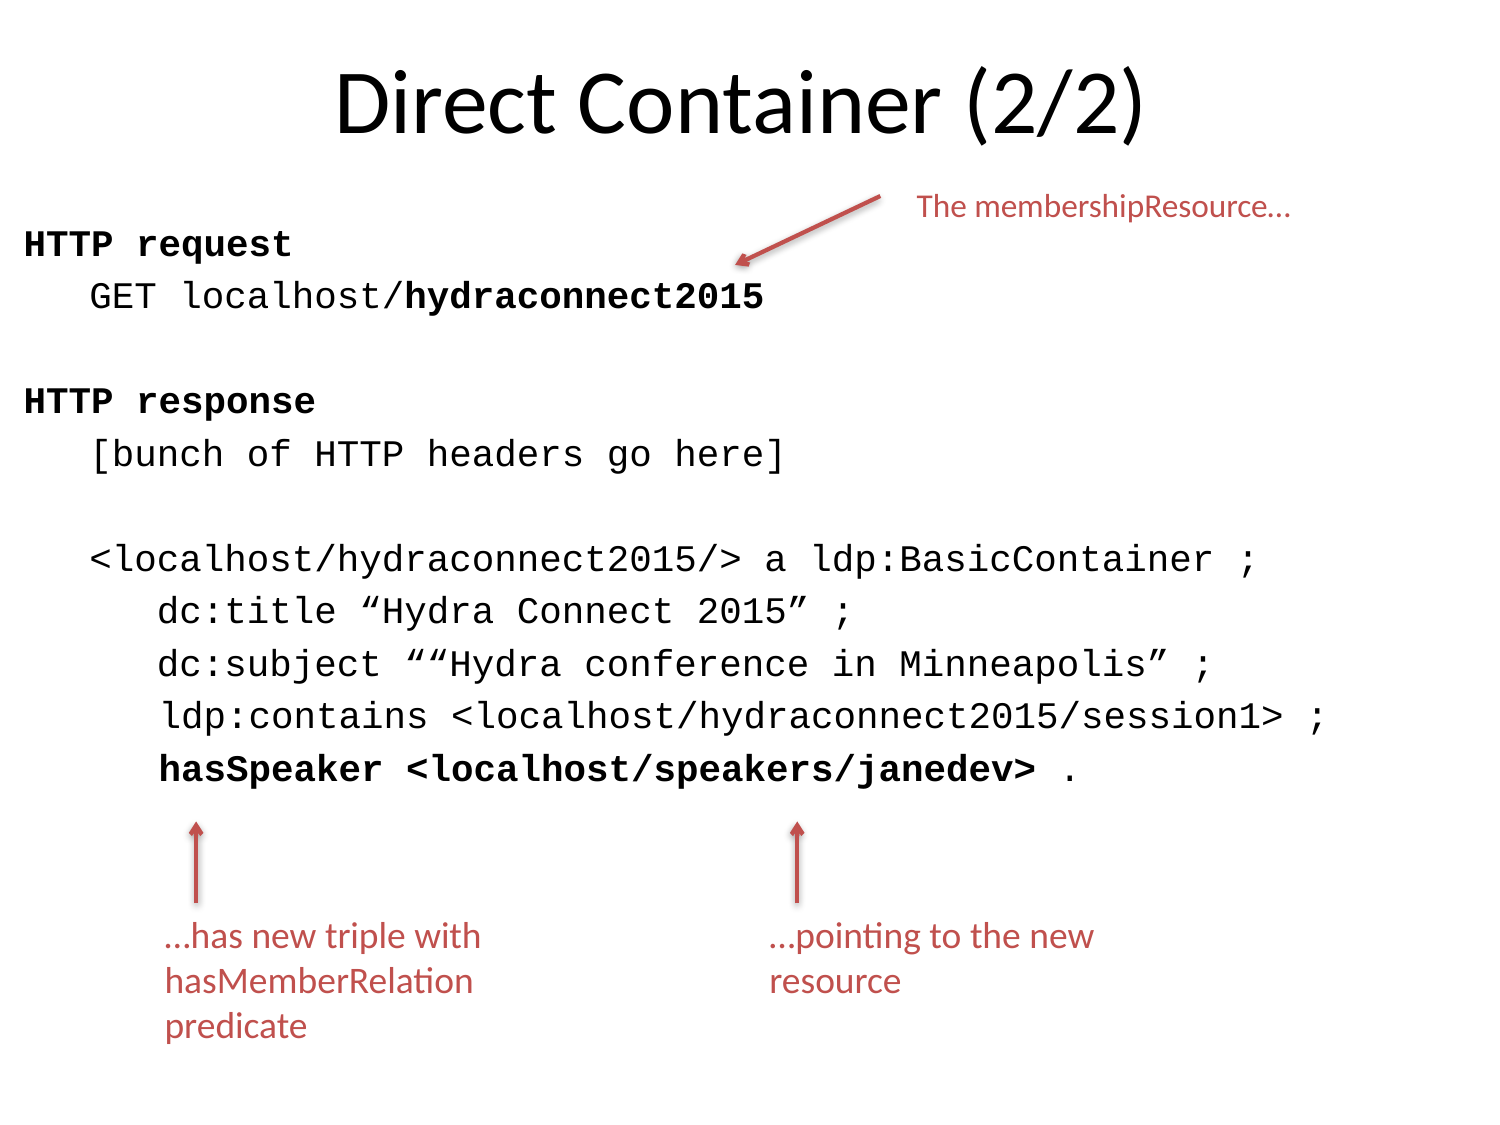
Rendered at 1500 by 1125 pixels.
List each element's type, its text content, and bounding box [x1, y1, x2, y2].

text_box The membershipResource… [901, 176, 1322, 232]
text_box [734, 195, 881, 266]
text_box …pointing to the new resource [754, 903, 1176, 1009]
text_box …has new triple with hasMemberRelation predicate [149, 903, 571, 1054]
title Direct Container (2/2) [34, 29, 1449, 164]
text_box HTTP request GET localhost/hydraconnect2015 HTTP response [bunch of HTTP headers go here] <localhost/hydraconnect2015/> a ldp:BasicContainer ; dc:title “Hydra Connect 2015” ; dc:subject ““Hydra conference in Minneapolis” ; ldp:contains <localhost/hydraconnect2015/session1> ; hasSpeaker <localhost/speakers/janedev> . [8, 211, 1481, 941]
